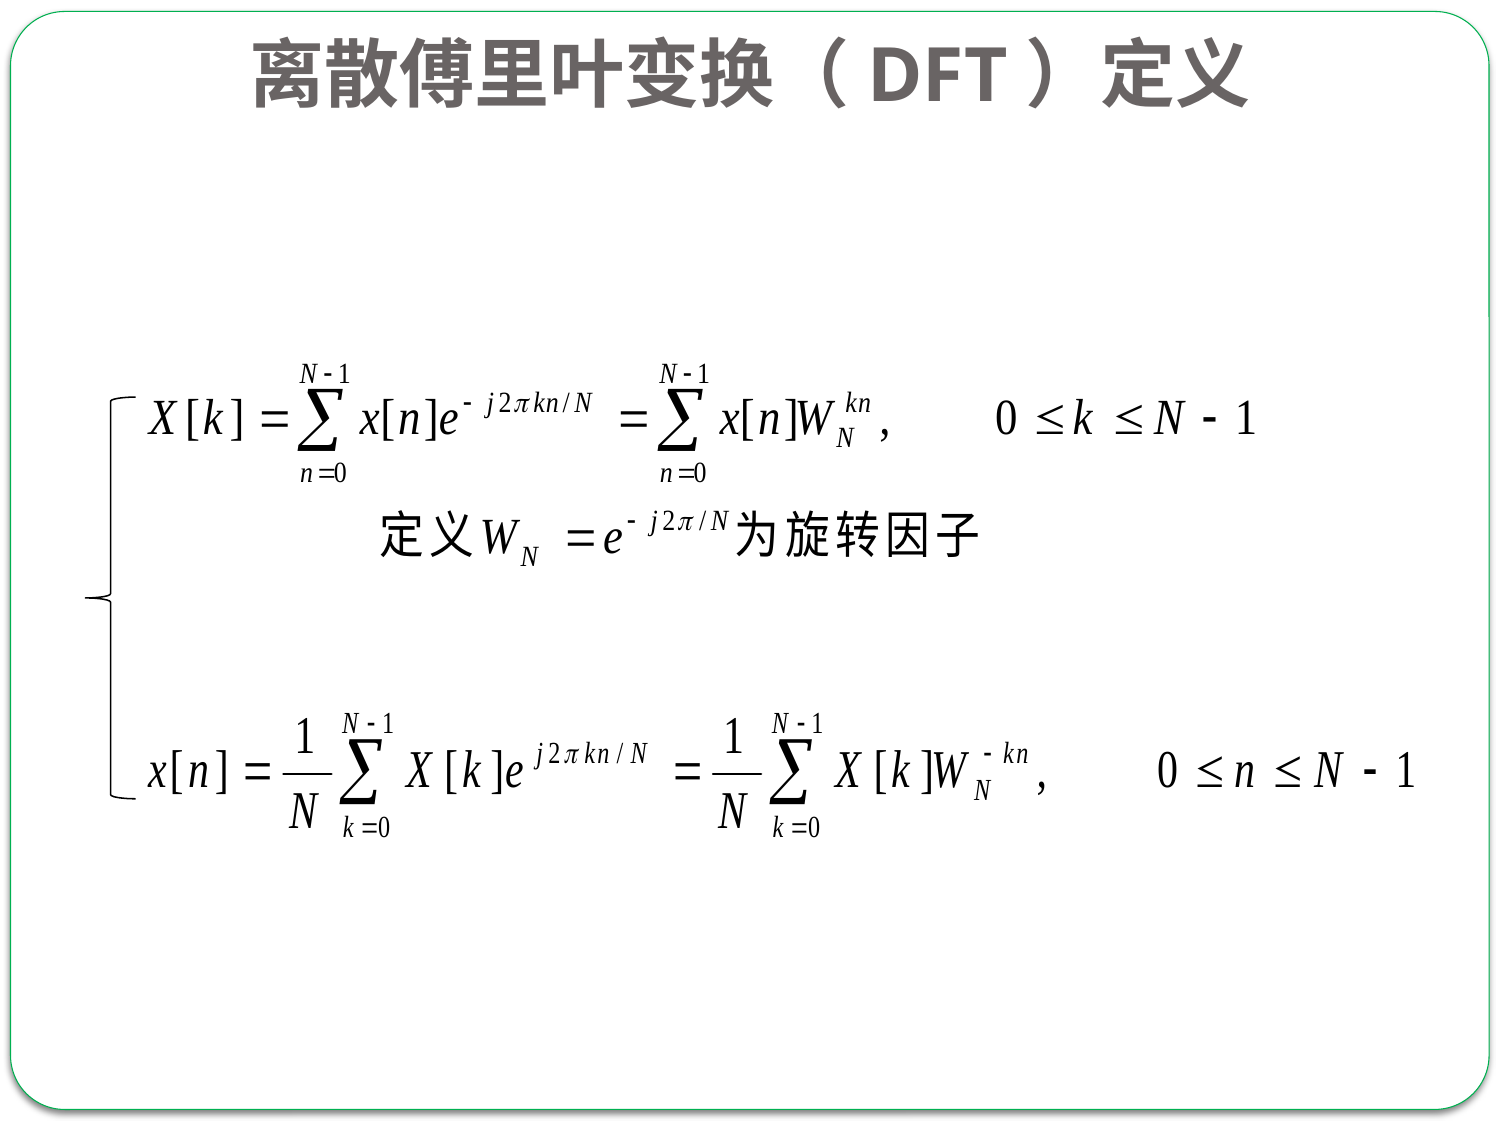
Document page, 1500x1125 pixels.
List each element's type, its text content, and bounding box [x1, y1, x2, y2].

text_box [137, 349, 1263, 576]
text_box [137, 698, 1424, 847]
text_box 离散傅里叶变换（DFT）定义 [50, 19, 1450, 149]
text_box [84, 396, 136, 800]
